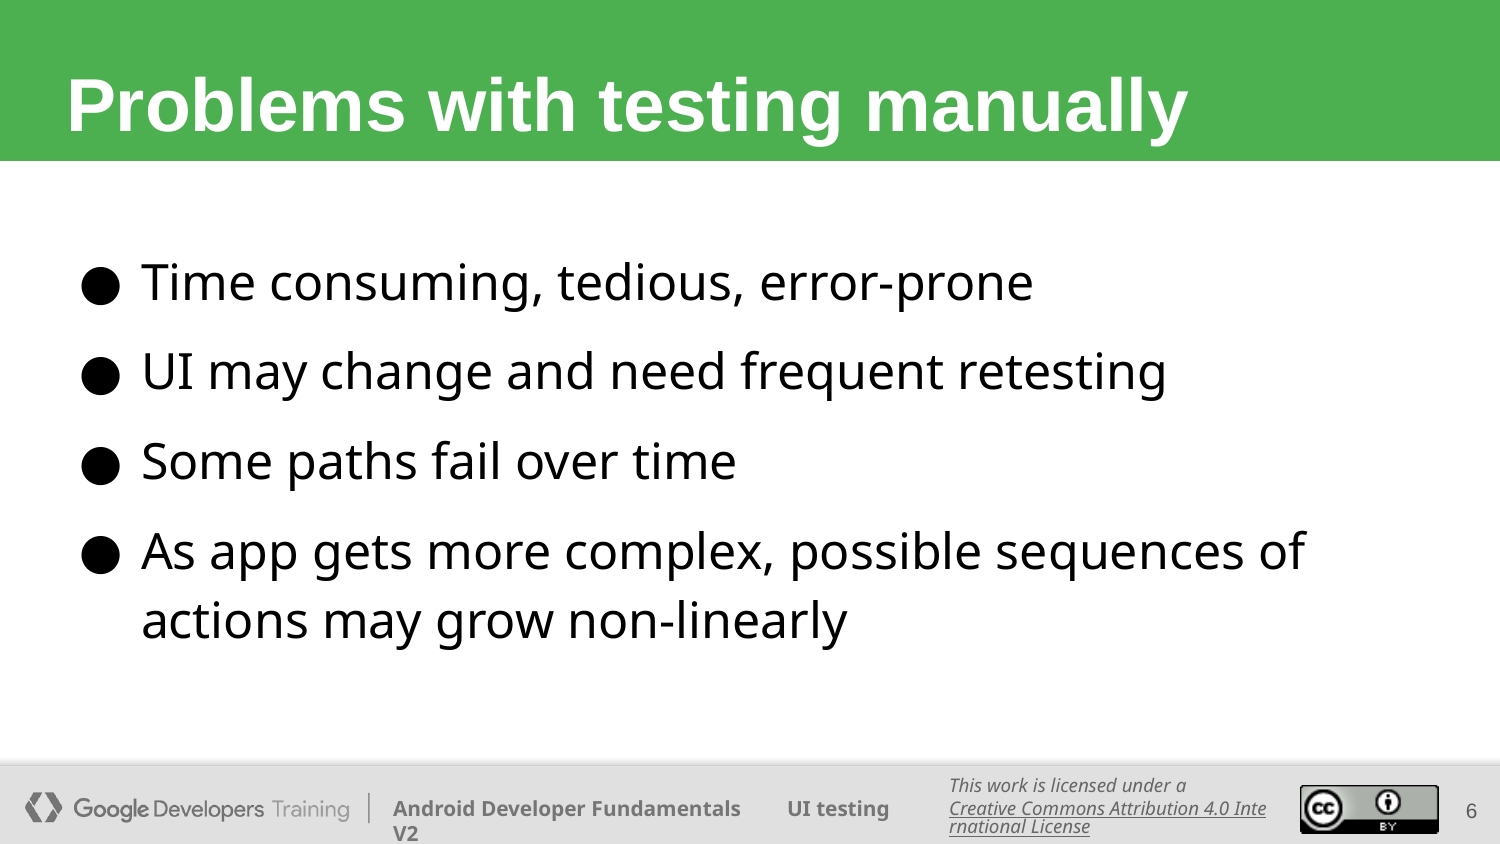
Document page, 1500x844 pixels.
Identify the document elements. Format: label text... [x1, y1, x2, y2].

picture [0, 161, 1500, 844]
slide_number ‹#› [1402, 777, 1493, 842]
list Time consuming, tedious, error-prone UI may change and need frequent retesting Some paths fail over time As app gets more complex, possible sequences of actions may grow non-linearly [51, 145, 1423, 700]
title Problems with testing manually [51, 28, 1472, 122]
